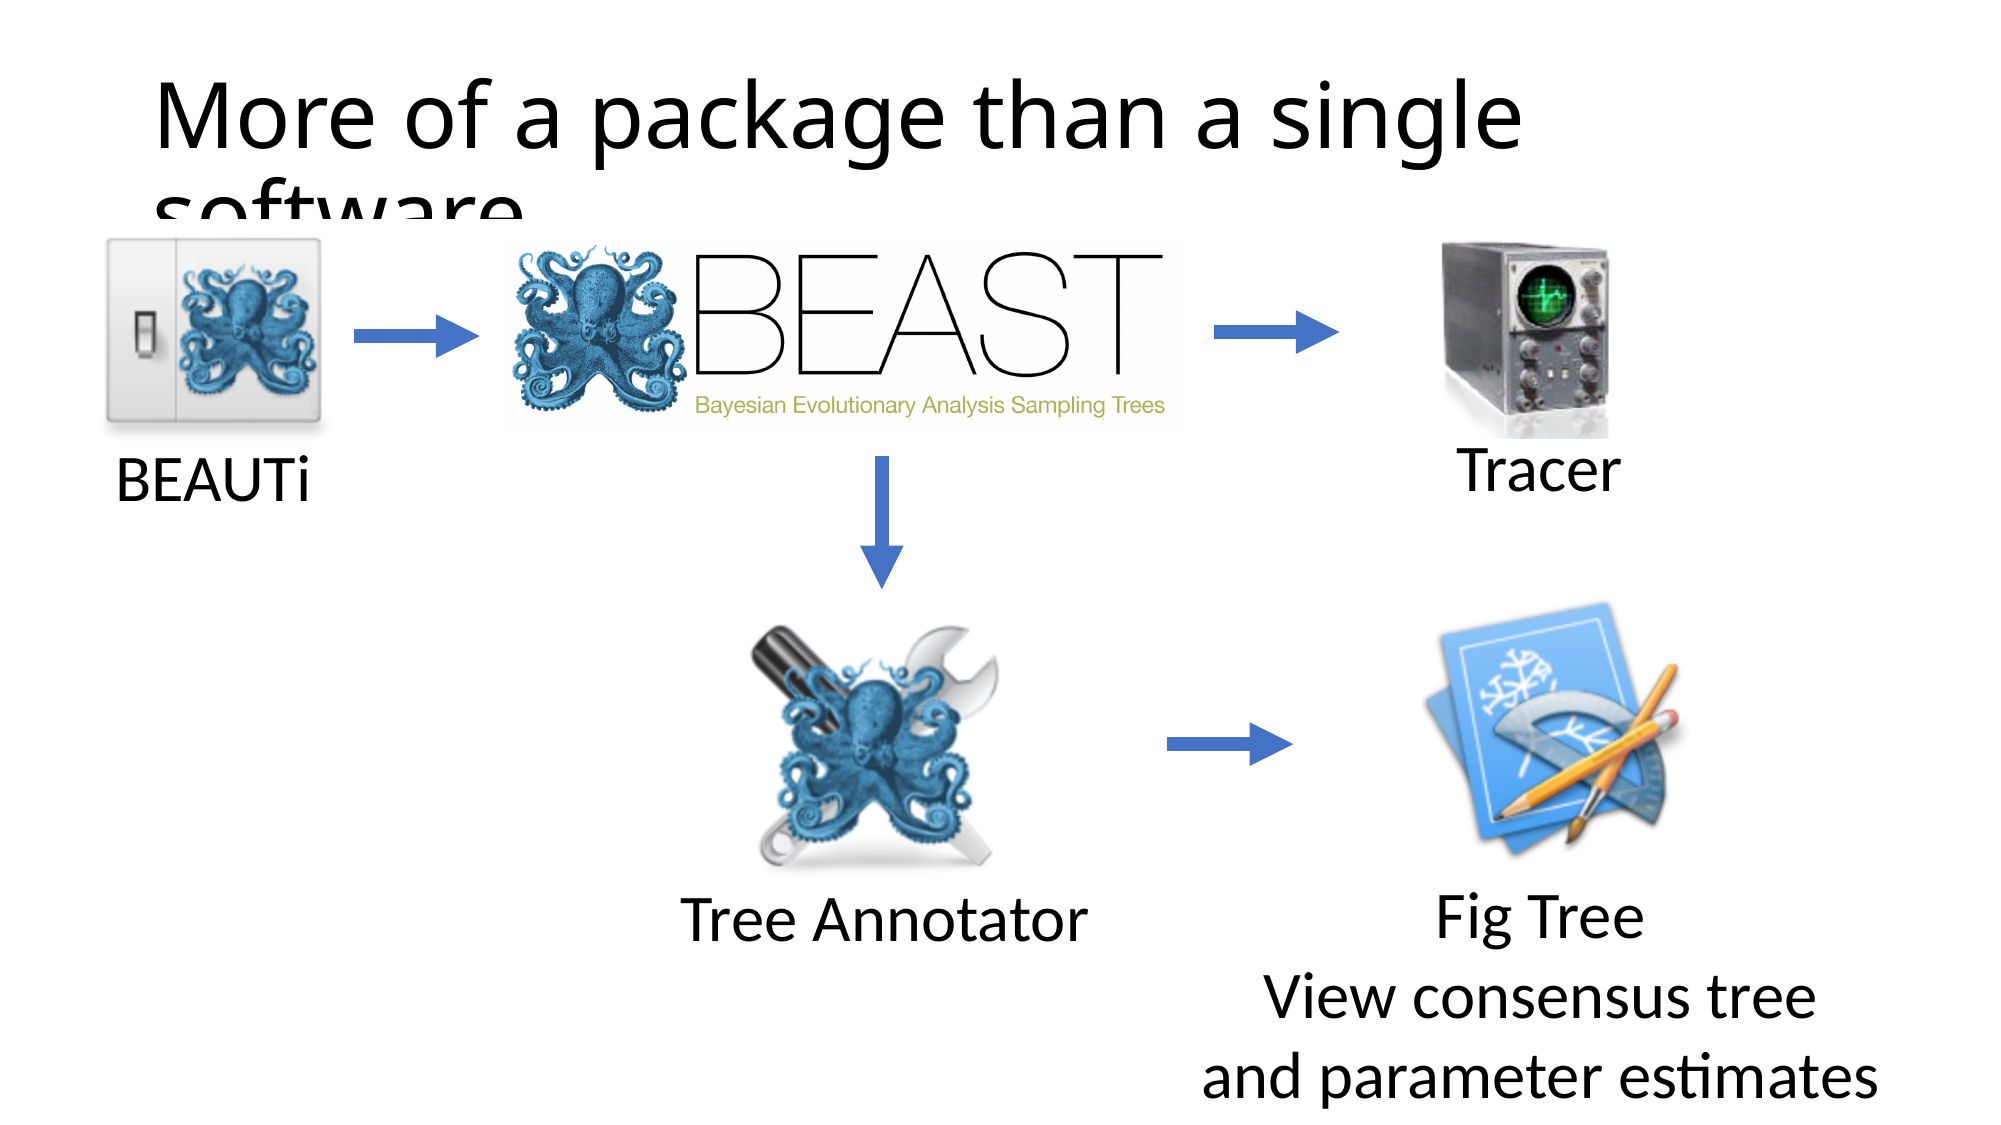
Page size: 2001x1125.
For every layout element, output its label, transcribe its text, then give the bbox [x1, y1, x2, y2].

list [137, 299, 1863, 1014]
picture [717, 609, 1050, 889]
text_box Fig Tree View consensus tree and parameter estimates [1186, 864, 1895, 1120]
text_box Tree Annotator [665, 867, 1120, 963]
text_box Tracer [1441, 439, 1639, 512]
picture [1377, 219, 1682, 439]
title More of a package than a single software… [137, 59, 1863, 278]
text_box BEAUTi [100, 453, 327, 522]
picture [81, 219, 1185, 453]
picture [1395, 593, 1737, 870]
